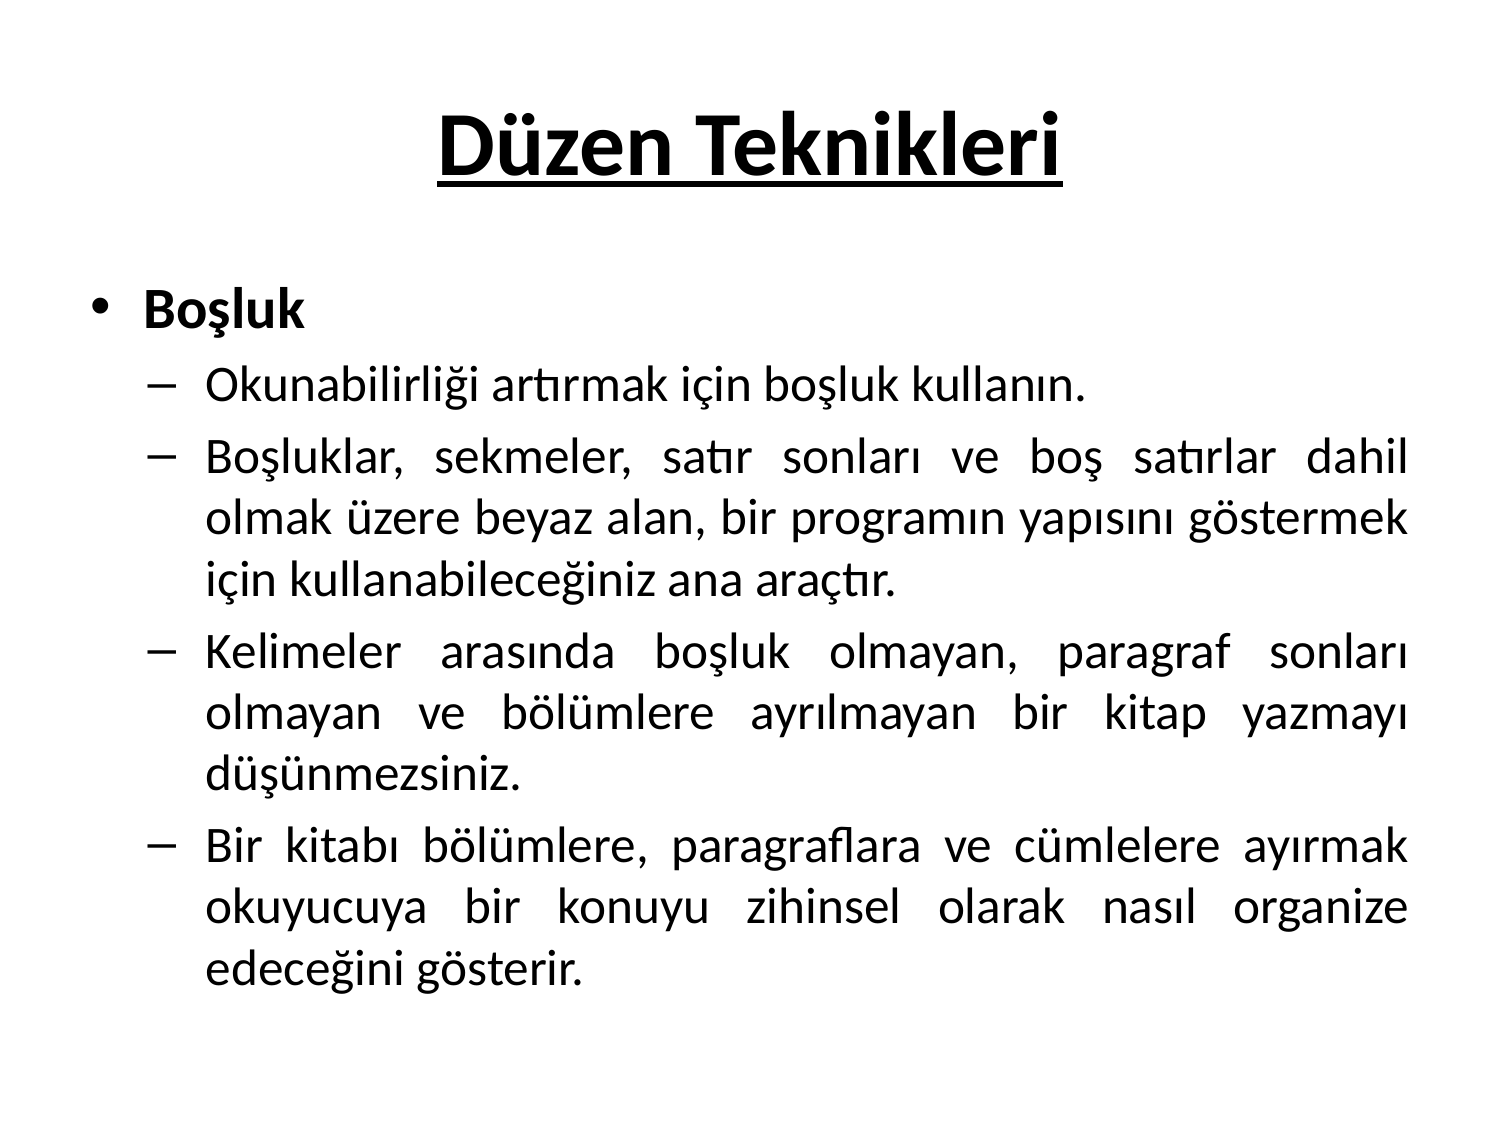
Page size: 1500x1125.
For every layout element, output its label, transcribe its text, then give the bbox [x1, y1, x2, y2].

list Boşluk Okunabilirliği artırmak için boşluk kullanın. Boşluklar, sekmeler, satır sonları ve boş satırlar dahil olmak üzere beyaz alan, bir programın yapısını göstermek için kullanabileceğiniz ana araçtır. Kelimeler arasında boşluk olmayan, paragraf sonları olmayan ve bölümlere ayrılmayan bir kitap yazmayı düşünmezsiniz. Bir kitabı bölümlere, paragraflara ve cümlelere ayırmak okuyucuya bir konuyu zihinsel olarak nasıl organize edeceğini gösterir. [75, 262, 1425, 1005]
title Düzen Teknikleri [75, 45, 1425, 233]
